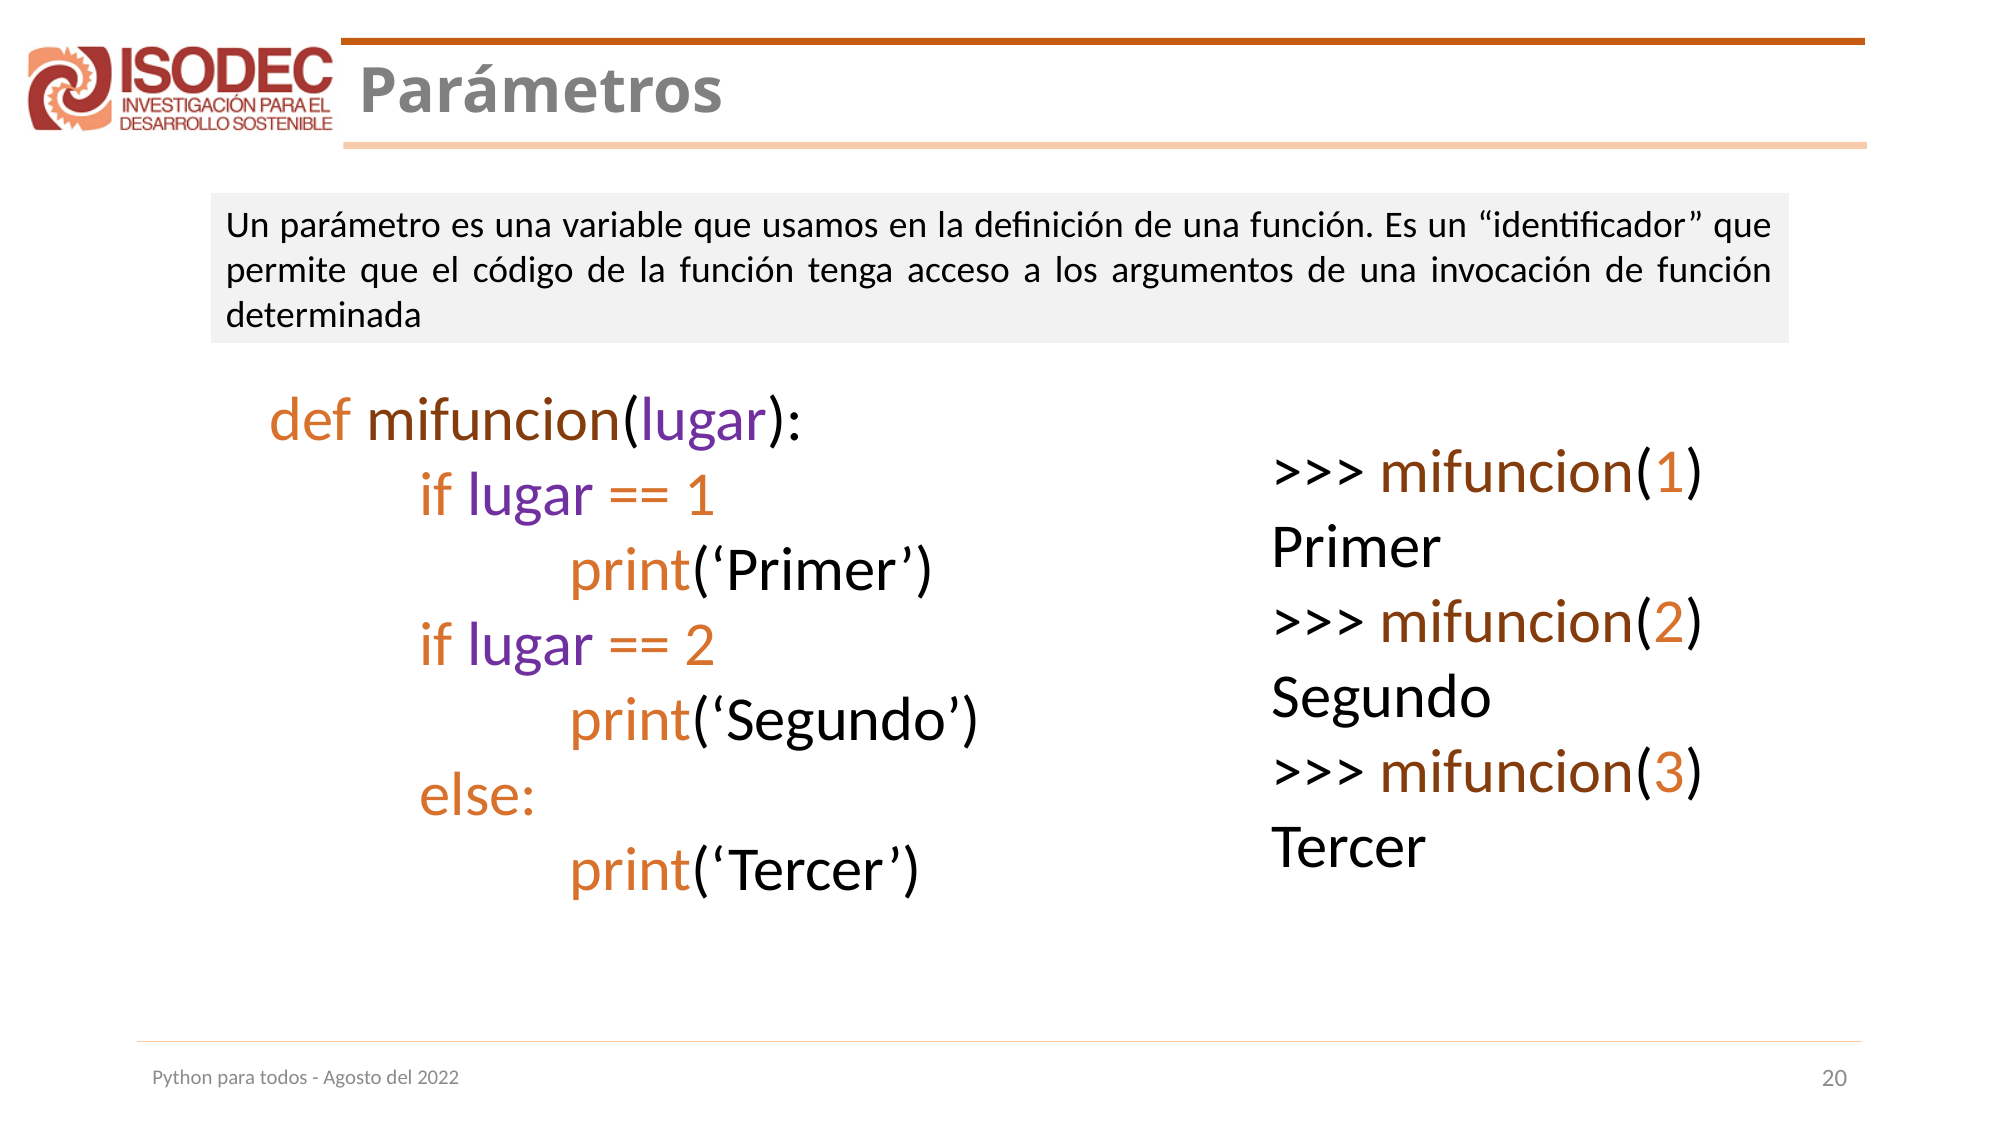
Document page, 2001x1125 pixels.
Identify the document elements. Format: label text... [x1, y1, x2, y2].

slide_number 20 [1412, 1046, 1863, 1106]
picture [20, 33, 344, 144]
title Parámetros [343, 49, 1862, 136]
text_box Un parámetro es una variable que usamos en la definición de una función. Es un “identificador” que permite que el código de la función tenga acceso a los argumentos de una invocación de función determinada [210, 192, 1789, 343]
text_box >>> mifuncion(1) Primer >>> mifuncion(2) Segundo >>> mifuncion(3) Tercer [1256, 423, 1745, 963]
text_box def mifuncion(lugar): if lugar == 1 print(‘Primer’) if lugar == 2 print(‘Segundo’) else: print(‘Tercer’) [254, 370, 1103, 985]
footer Python para todos - Agosto del 2022 [137, 1046, 1412, 1106]
